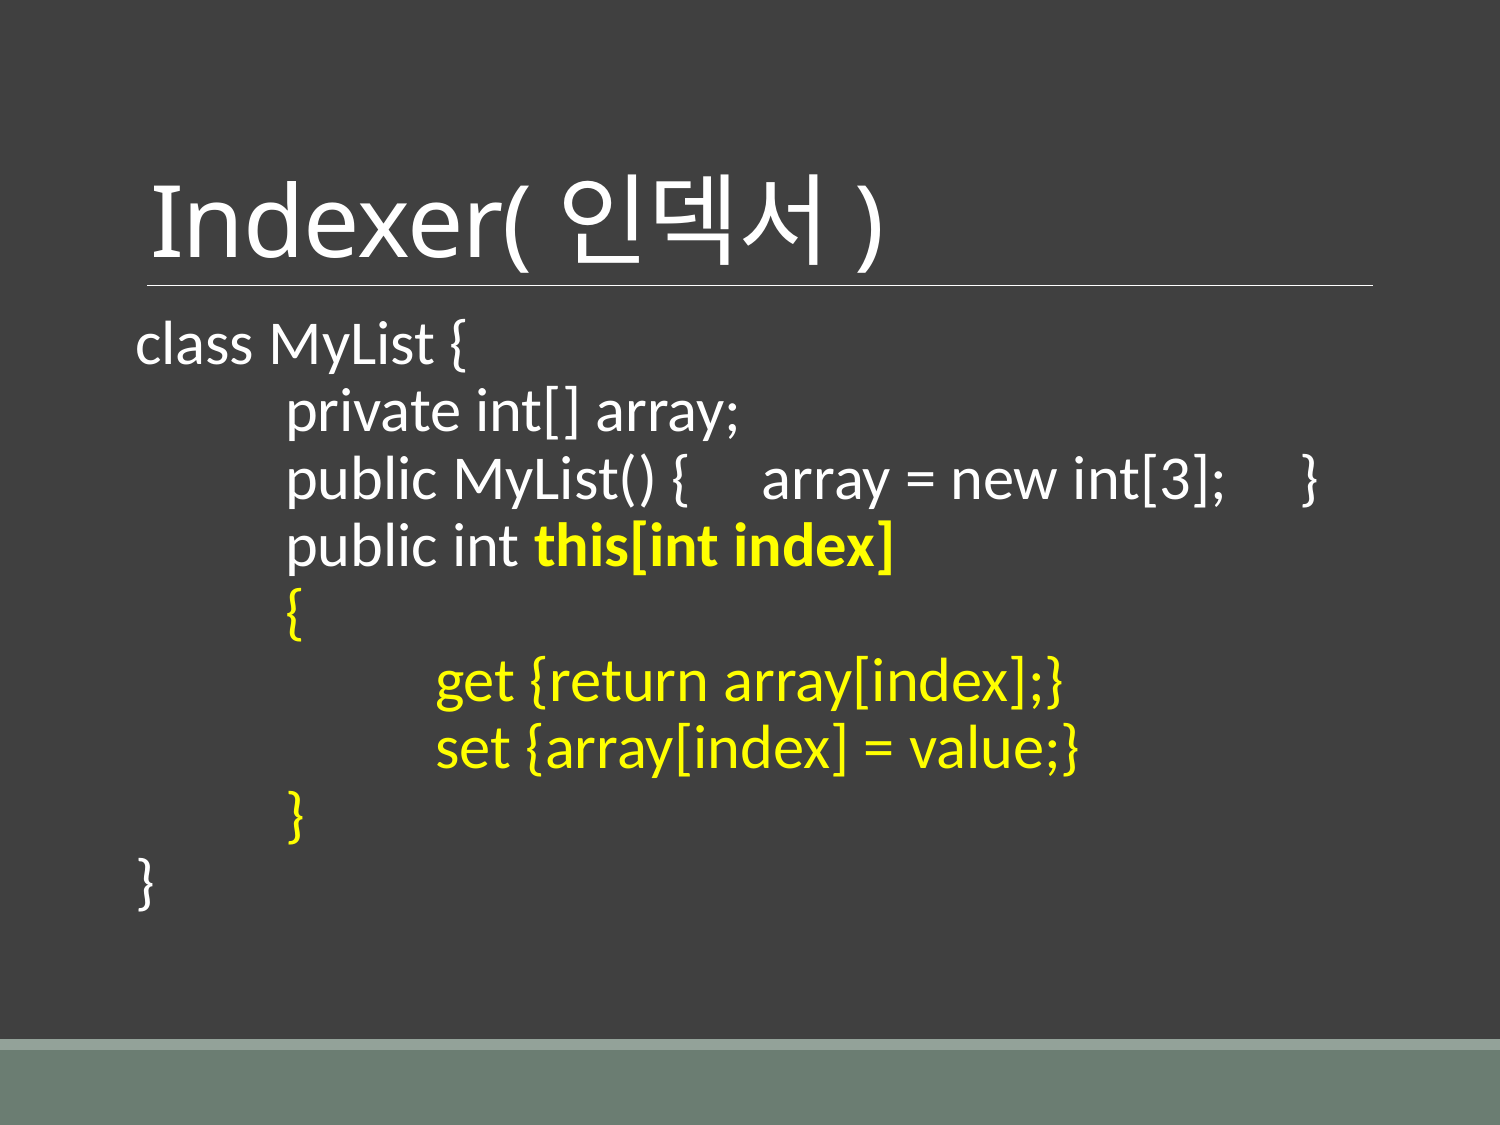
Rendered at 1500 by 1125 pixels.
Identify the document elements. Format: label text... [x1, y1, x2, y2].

title Indexer(인덱서) [135, 47, 1373, 285]
list class MyList { private int[] array; public MyList() { array = new int[3]; } public int this[int index] { get {return array[index];} set {array[index] = value;} } } [135, 302, 1373, 963]
